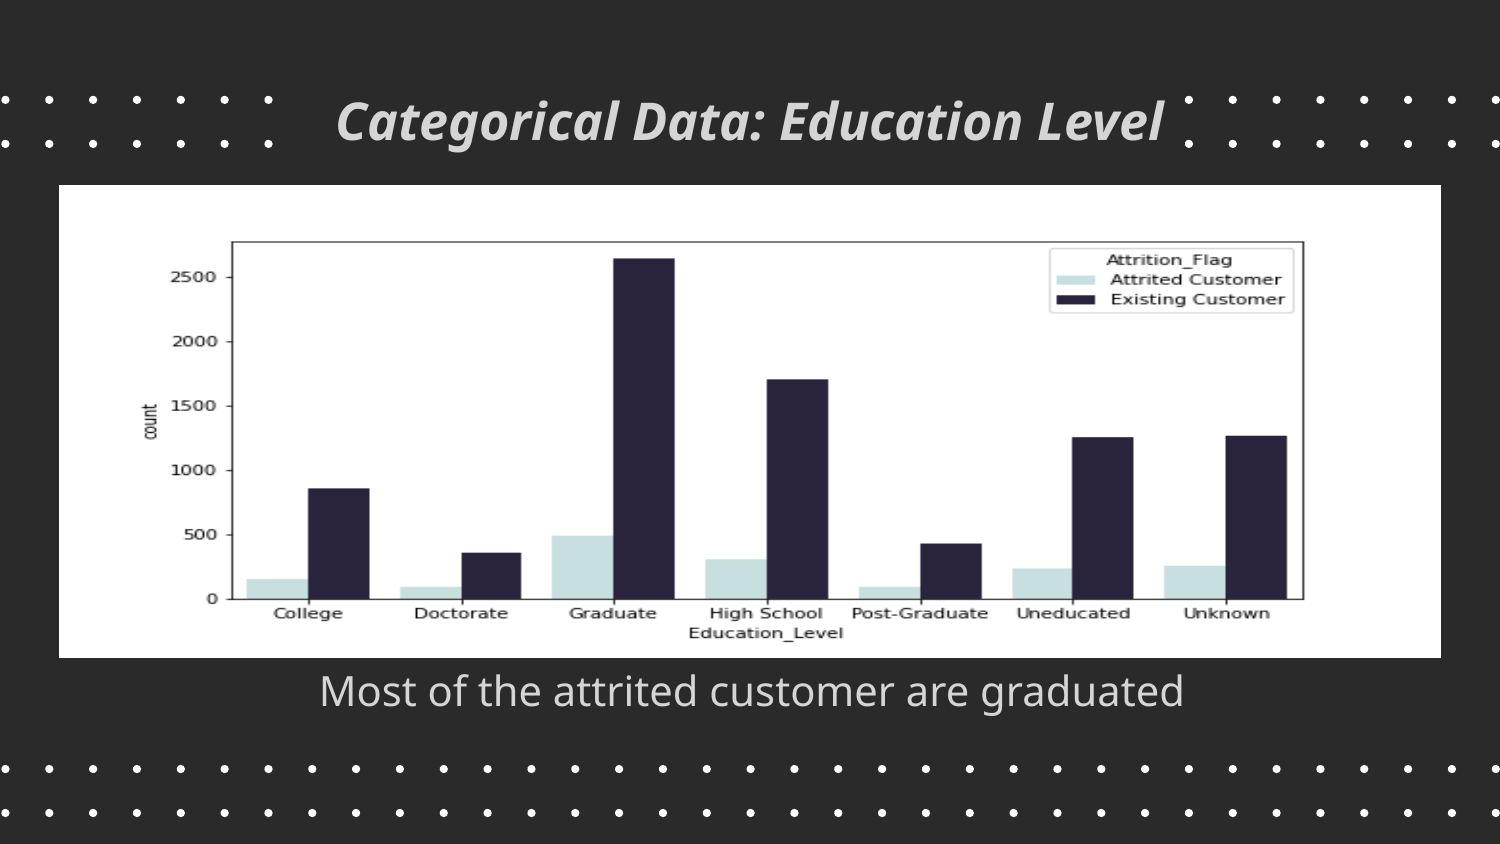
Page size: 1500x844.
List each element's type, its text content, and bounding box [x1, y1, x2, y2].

title Categorical Data: Education Level [118, 72, 1382, 167]
text_box Most of the attrited customer are graduated [58, 660, 1446, 737]
picture [58, 185, 1442, 659]
